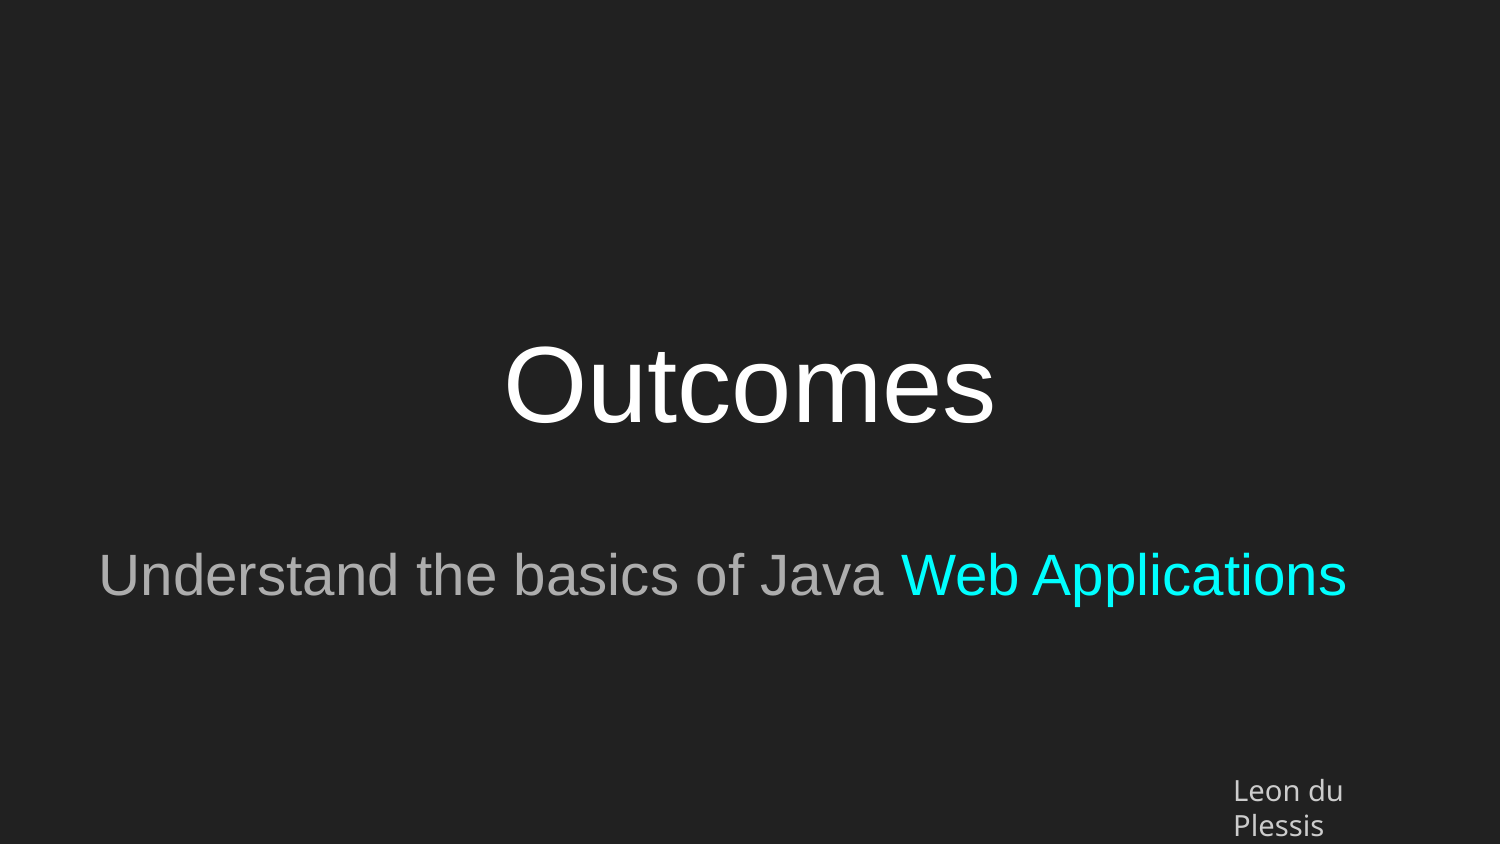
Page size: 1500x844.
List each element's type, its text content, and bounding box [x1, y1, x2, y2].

text_box Leon du Plessis [1218, 757, 1448, 793]
subtitle Understand the basics of Java Web Applications [83, 522, 1417, 738]
title Outcomes [51, 122, 1449, 459]
